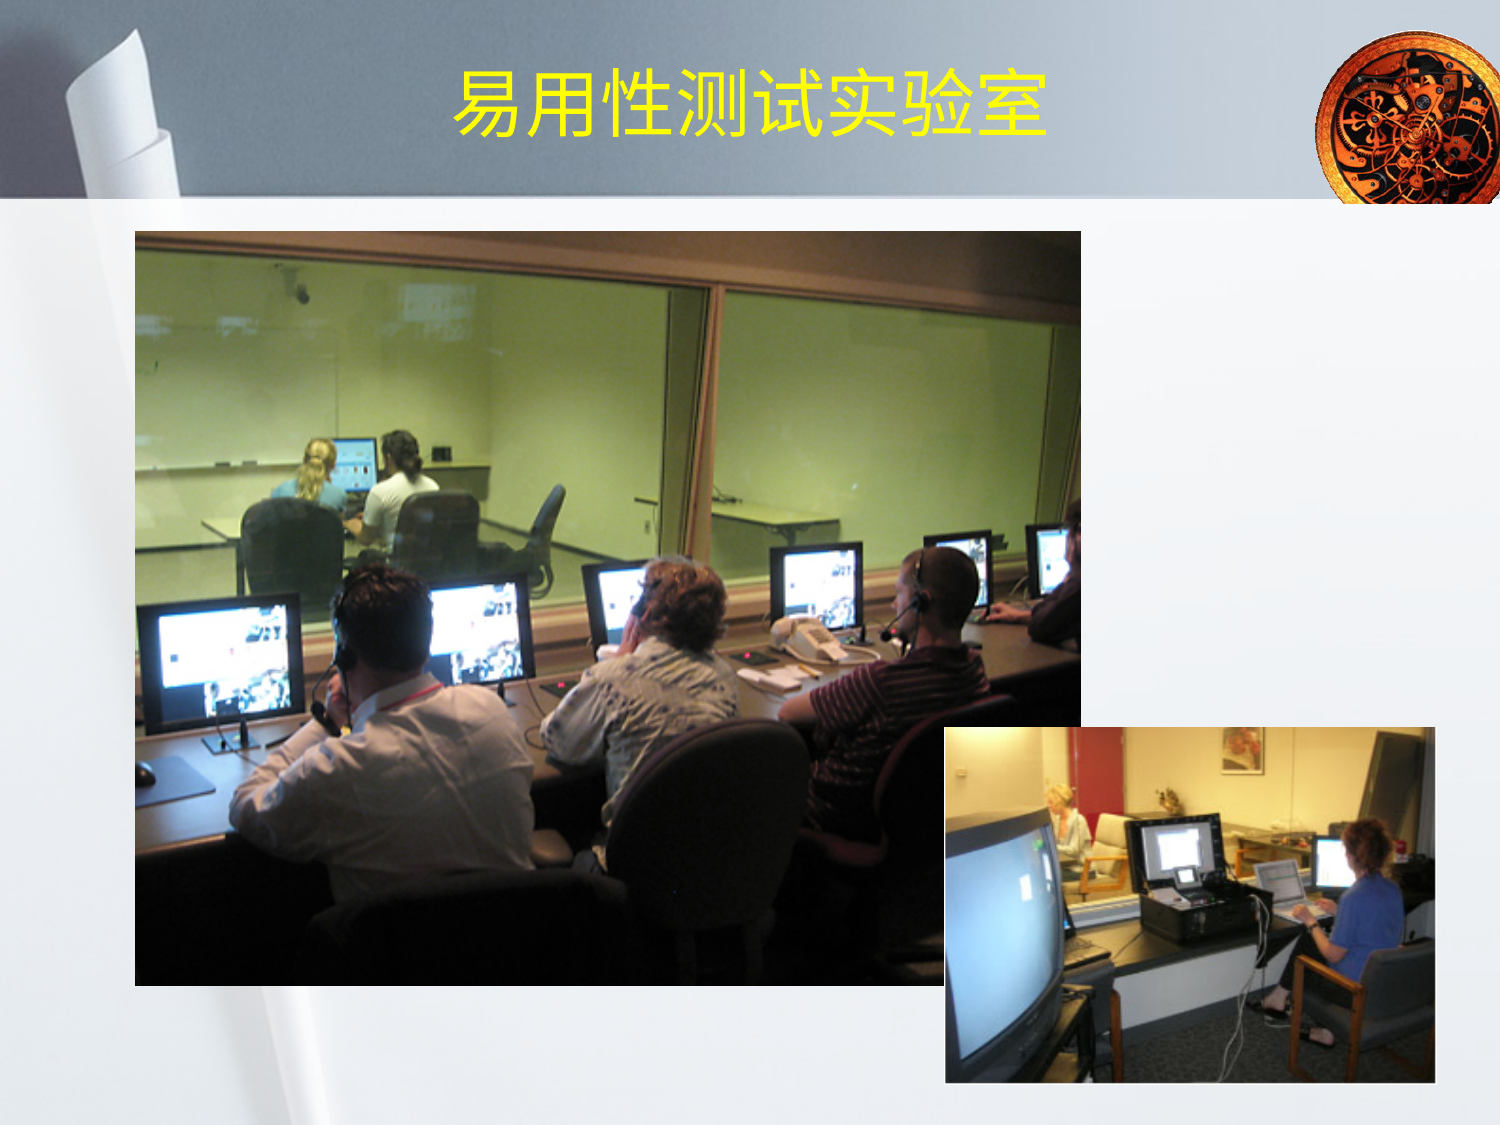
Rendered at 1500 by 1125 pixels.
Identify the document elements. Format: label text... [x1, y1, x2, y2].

picture [135, 231, 1438, 1085]
picture [0, 0, 1500, 204]
title 易用性测试实验室 [206, 42, 1294, 162]
